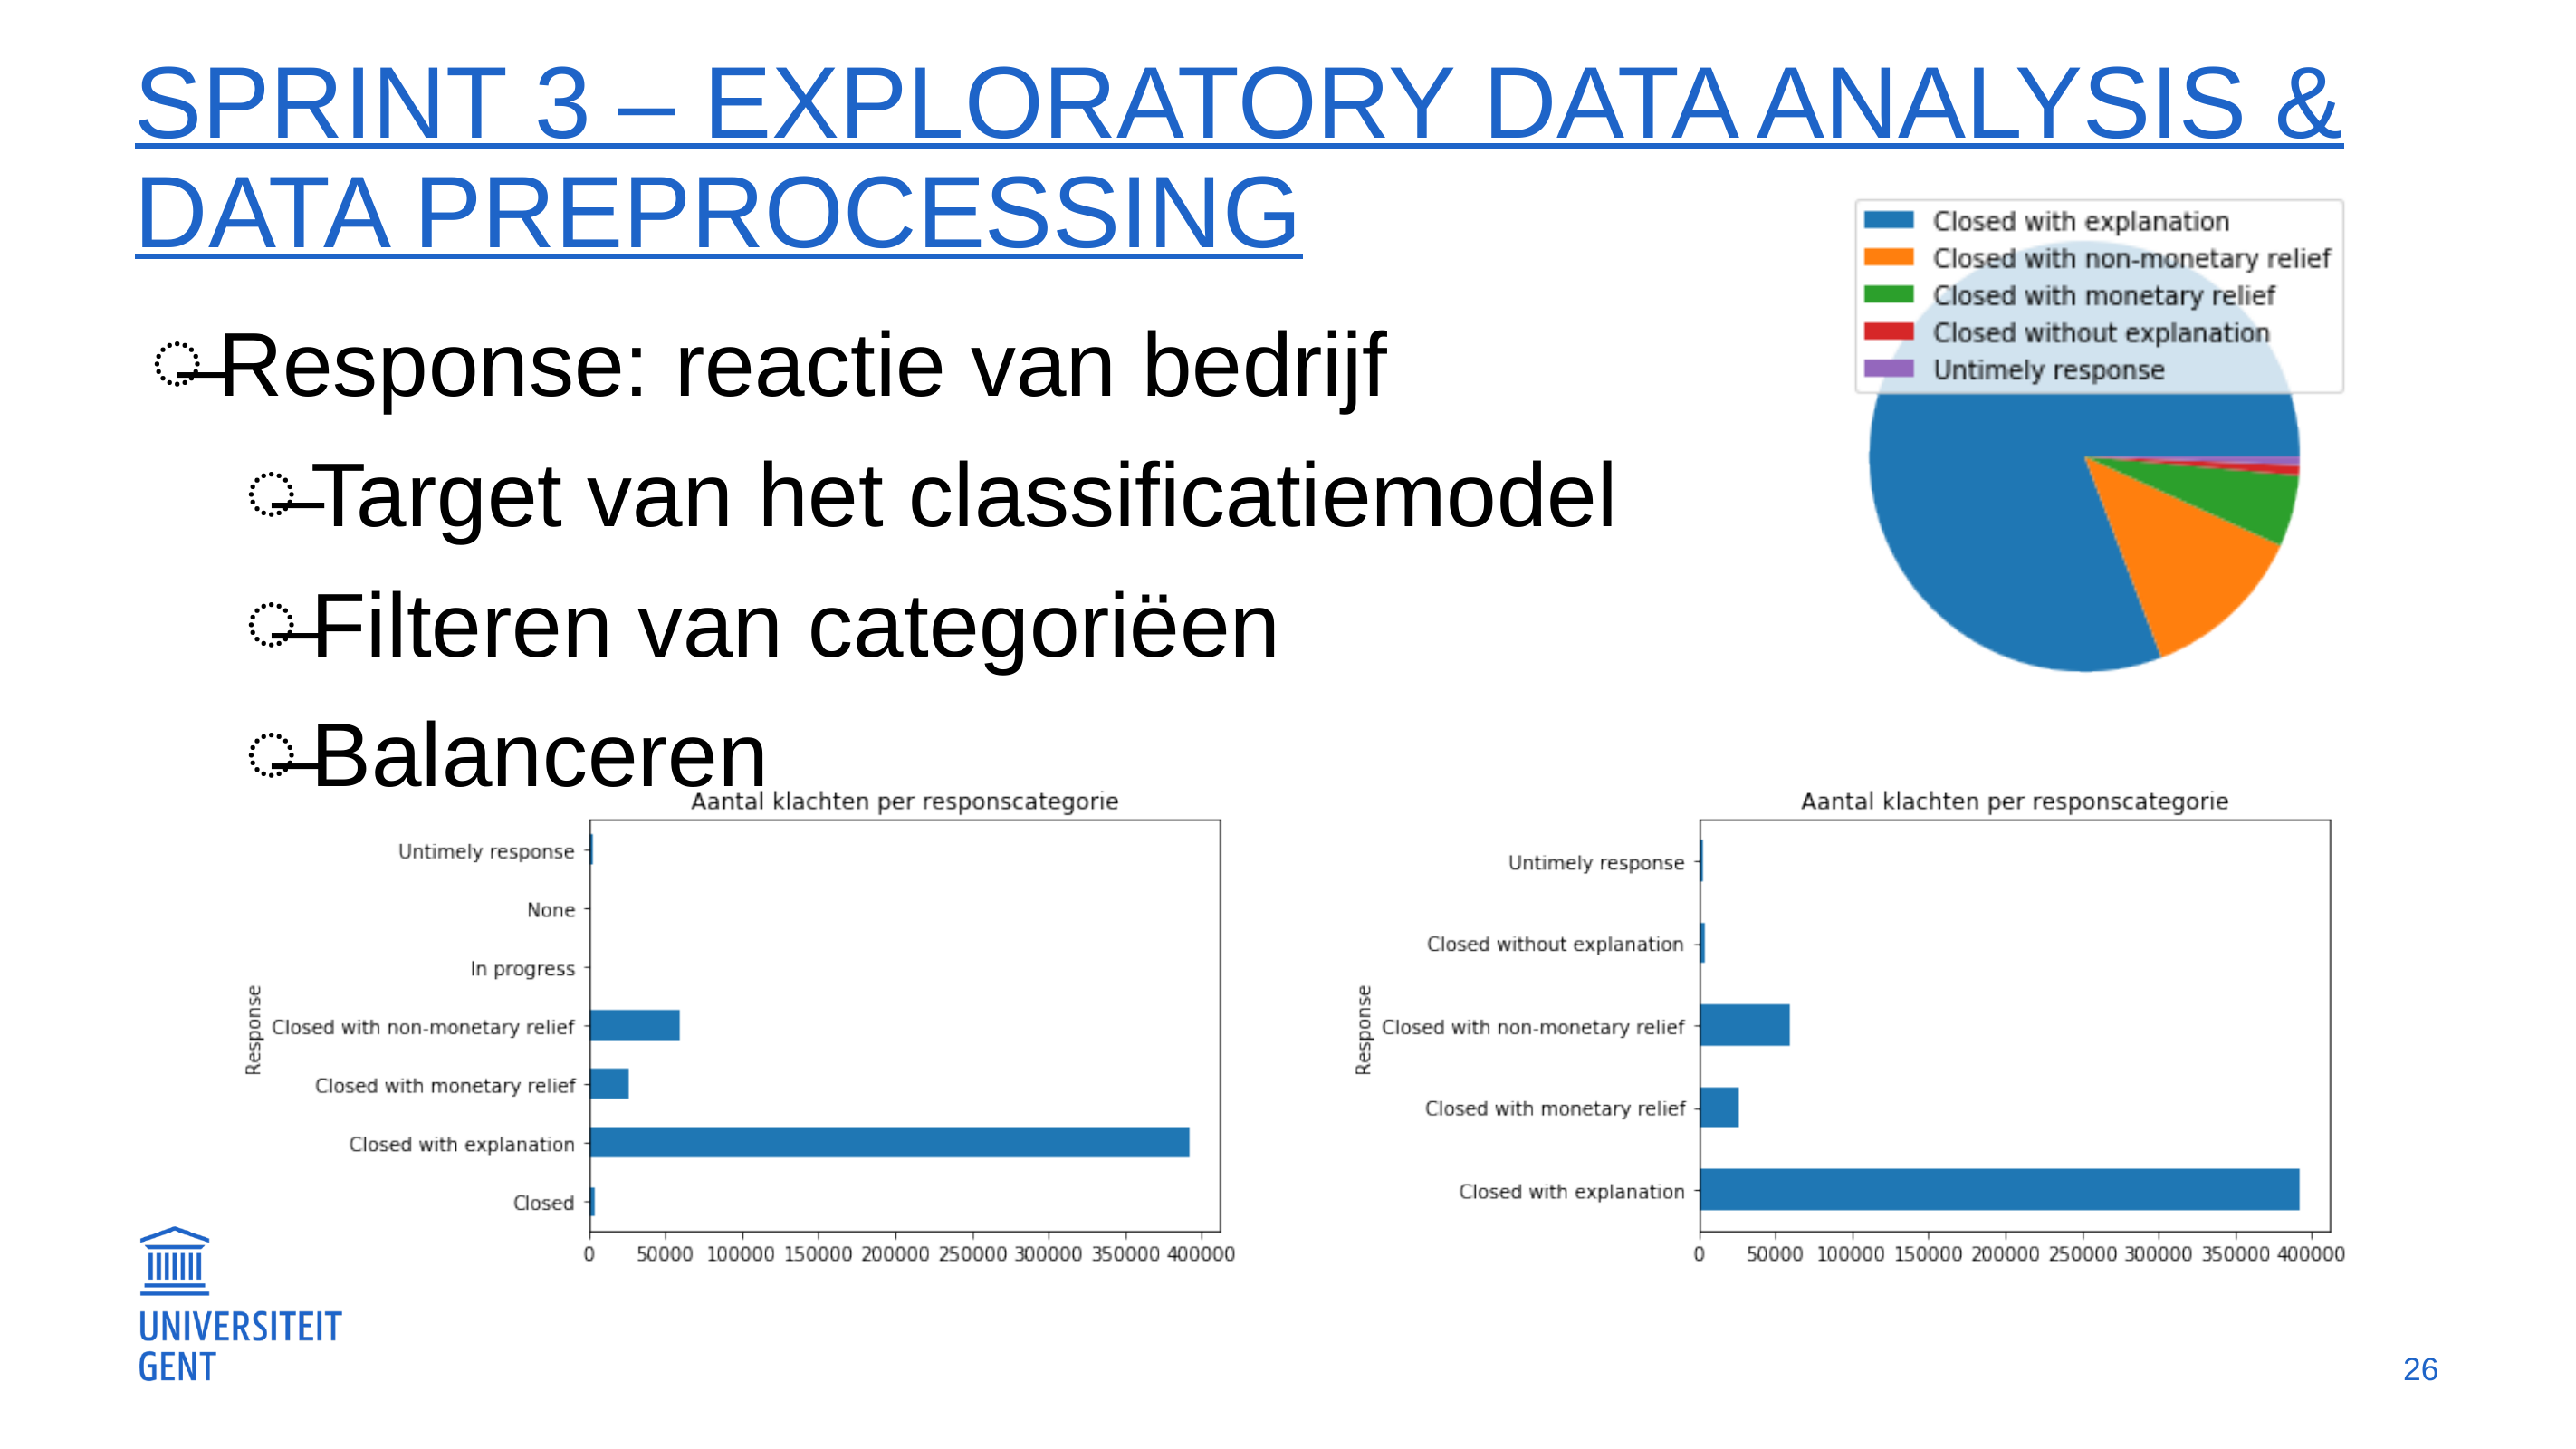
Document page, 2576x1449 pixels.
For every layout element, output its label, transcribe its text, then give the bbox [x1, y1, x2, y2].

picture [1798, 172, 2370, 744]
picture [1343, 778, 2361, 1277]
picture [72, 778, 1250, 1449]
slide_number 26 [2315, 1329, 2453, 1407]
title Sprint 3 – Exploratory Data analysis & data preprocessing [120, 42, 2455, 277]
list Response: reactie van bedrijf Target van het classificatiemodel Filteren van categoriëen Balanceren [124, 277, 2453, 1173]
